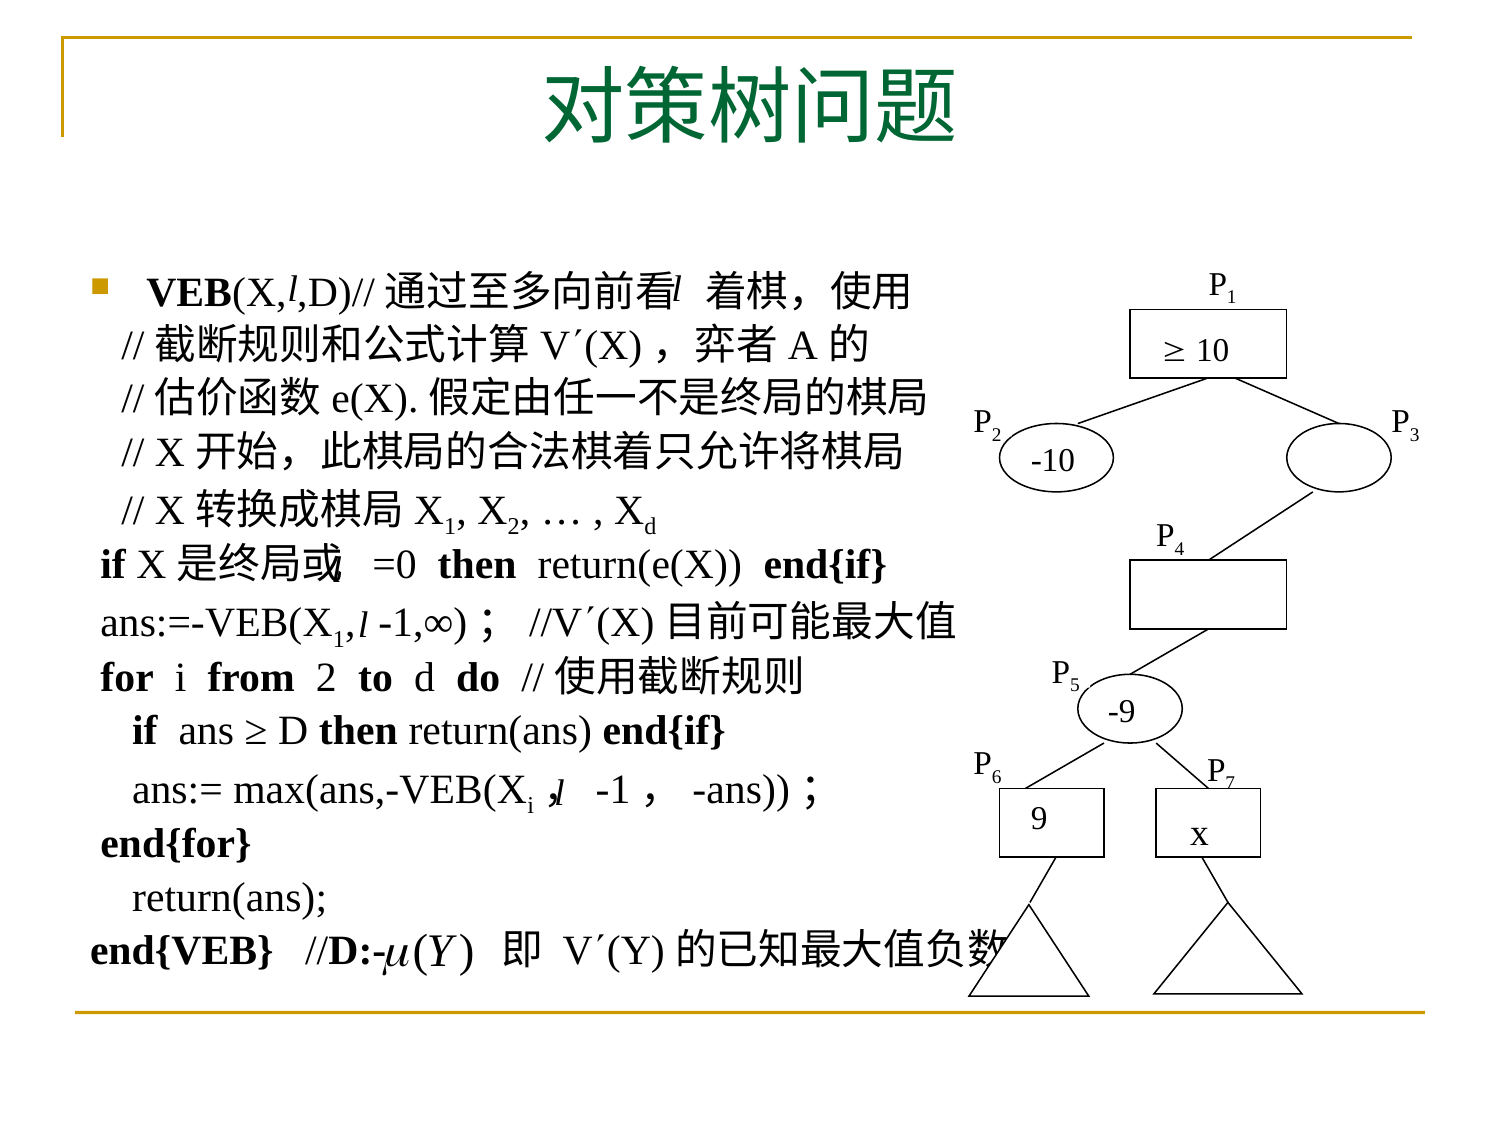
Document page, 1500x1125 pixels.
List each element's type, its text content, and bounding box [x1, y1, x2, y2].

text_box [550, 773, 572, 814]
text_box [968, 263, 1430, 997]
list VEB(X, ,D)//通过至多向前看 着棋，使用 //截断规则和公式计算V(X)，弈者A的 //估价函数e(X).假定由任一不是终局的棋局 // X开始，此棋局的合法棋着只允许将棋局 // X转换成棋局X1, X2, … , Xd if X是终局或 =0 then return(e(X)) end{if} ans:=-VEB(X1, -1,∞)；//V(X)目前可能最大值 for i from 2 to d do //使用截断规则 if ans ≥ D then return(ans) end{if} ans:= max(ans,-VEB(Xi，-1，-ans))； end{for} return(ans); end{VEB} //D:- 即 V(Y)的已知最大值负数 [74, 262, 1426, 1006]
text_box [374, 925, 482, 986]
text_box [667, 269, 689, 310]
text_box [354, 604, 376, 645]
title 对策树问题 [74, 45, 1426, 233]
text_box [283, 269, 305, 310]
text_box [327, 550, 349, 591]
